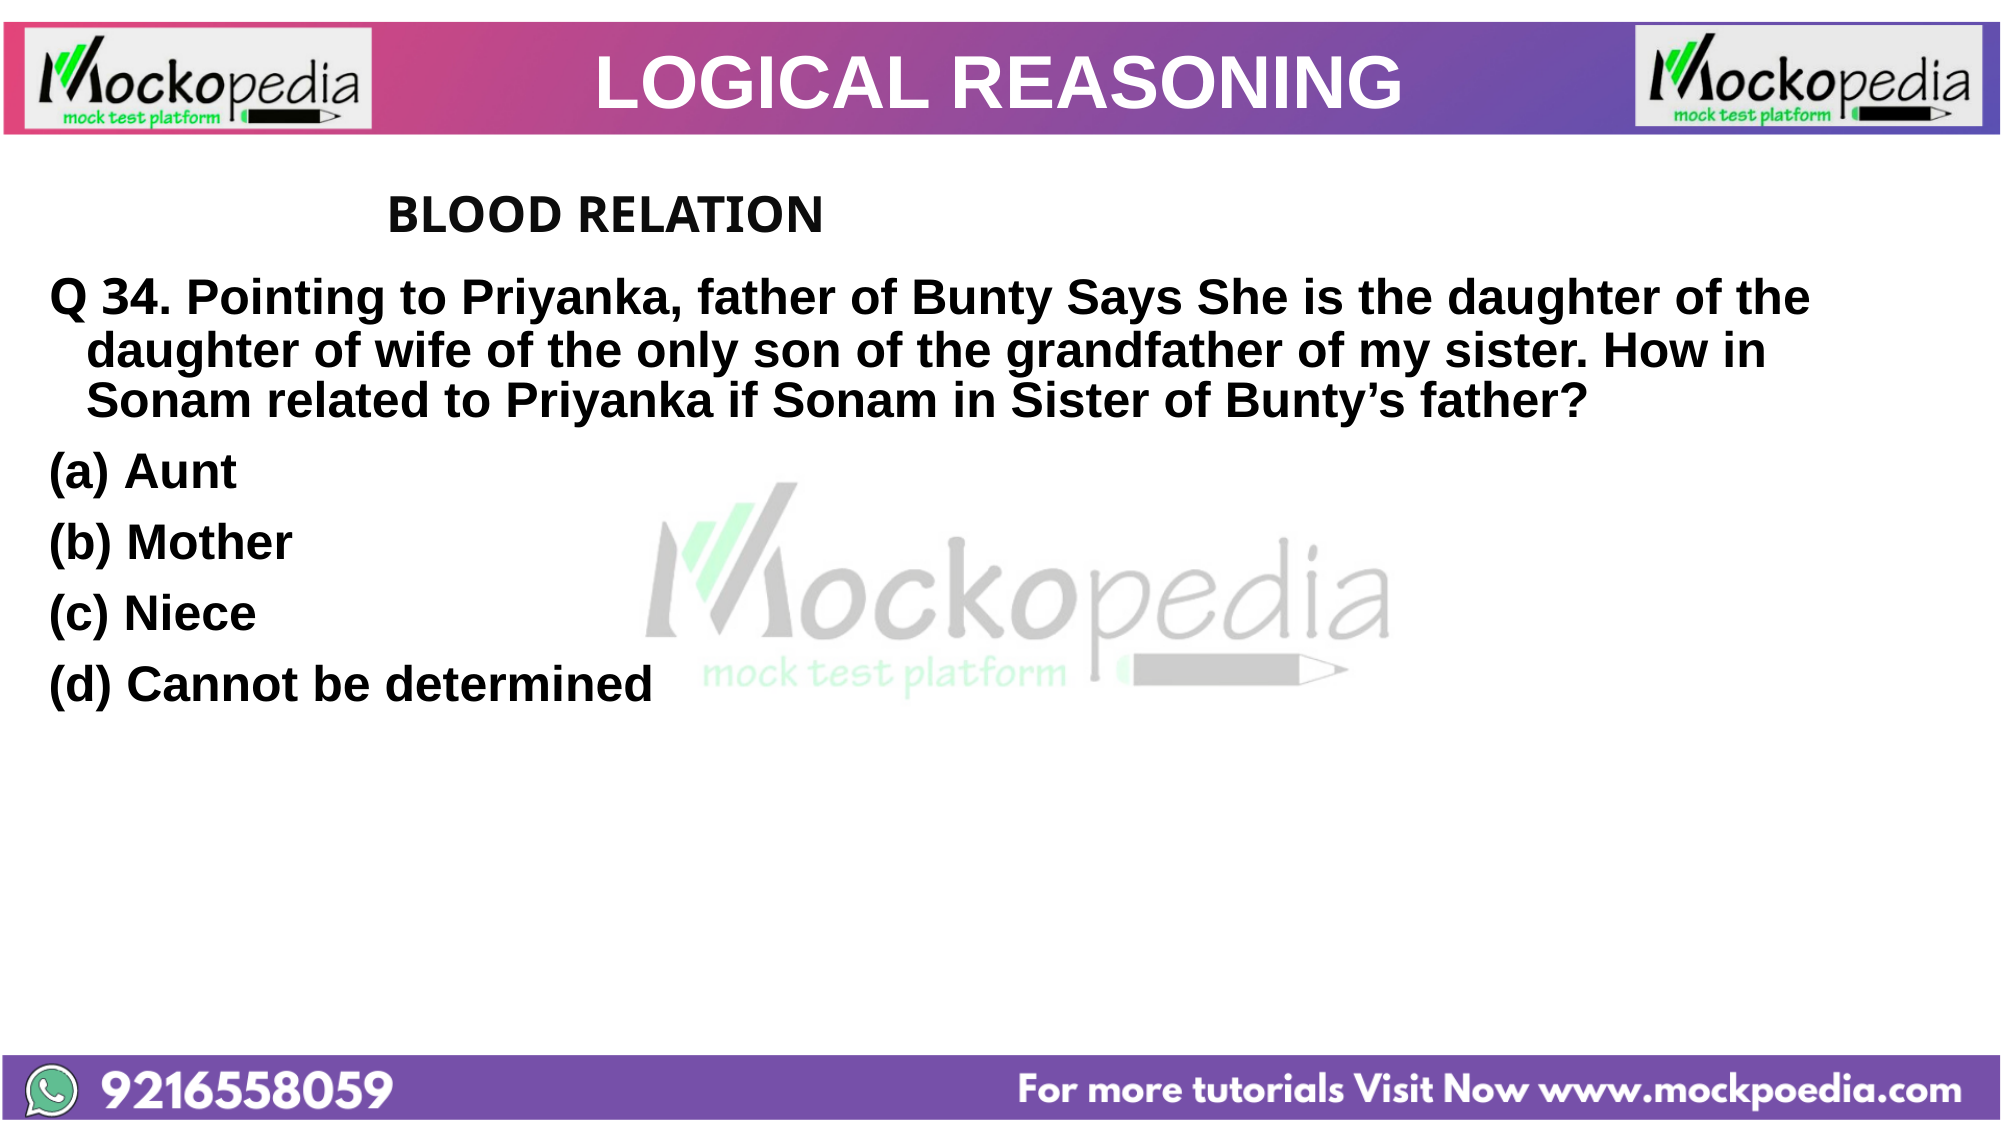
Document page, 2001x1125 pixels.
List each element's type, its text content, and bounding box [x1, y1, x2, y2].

list BLOOD RELATION Q 34. Pointing to Priyanka, father of Bunty Says She is the daughter of the daughter of wife of the only son of the grandfather of my sister. How in Sonam related to Priyanka if Sonam in Sister of Bunty’s father? Aunt (b) Mother (c) Niece (d) Cannot be determined [33, 175, 1959, 1053]
title LOGICAL REASONING [41, 31, 1959, 142]
picture [0, 0, 2001, 1125]
